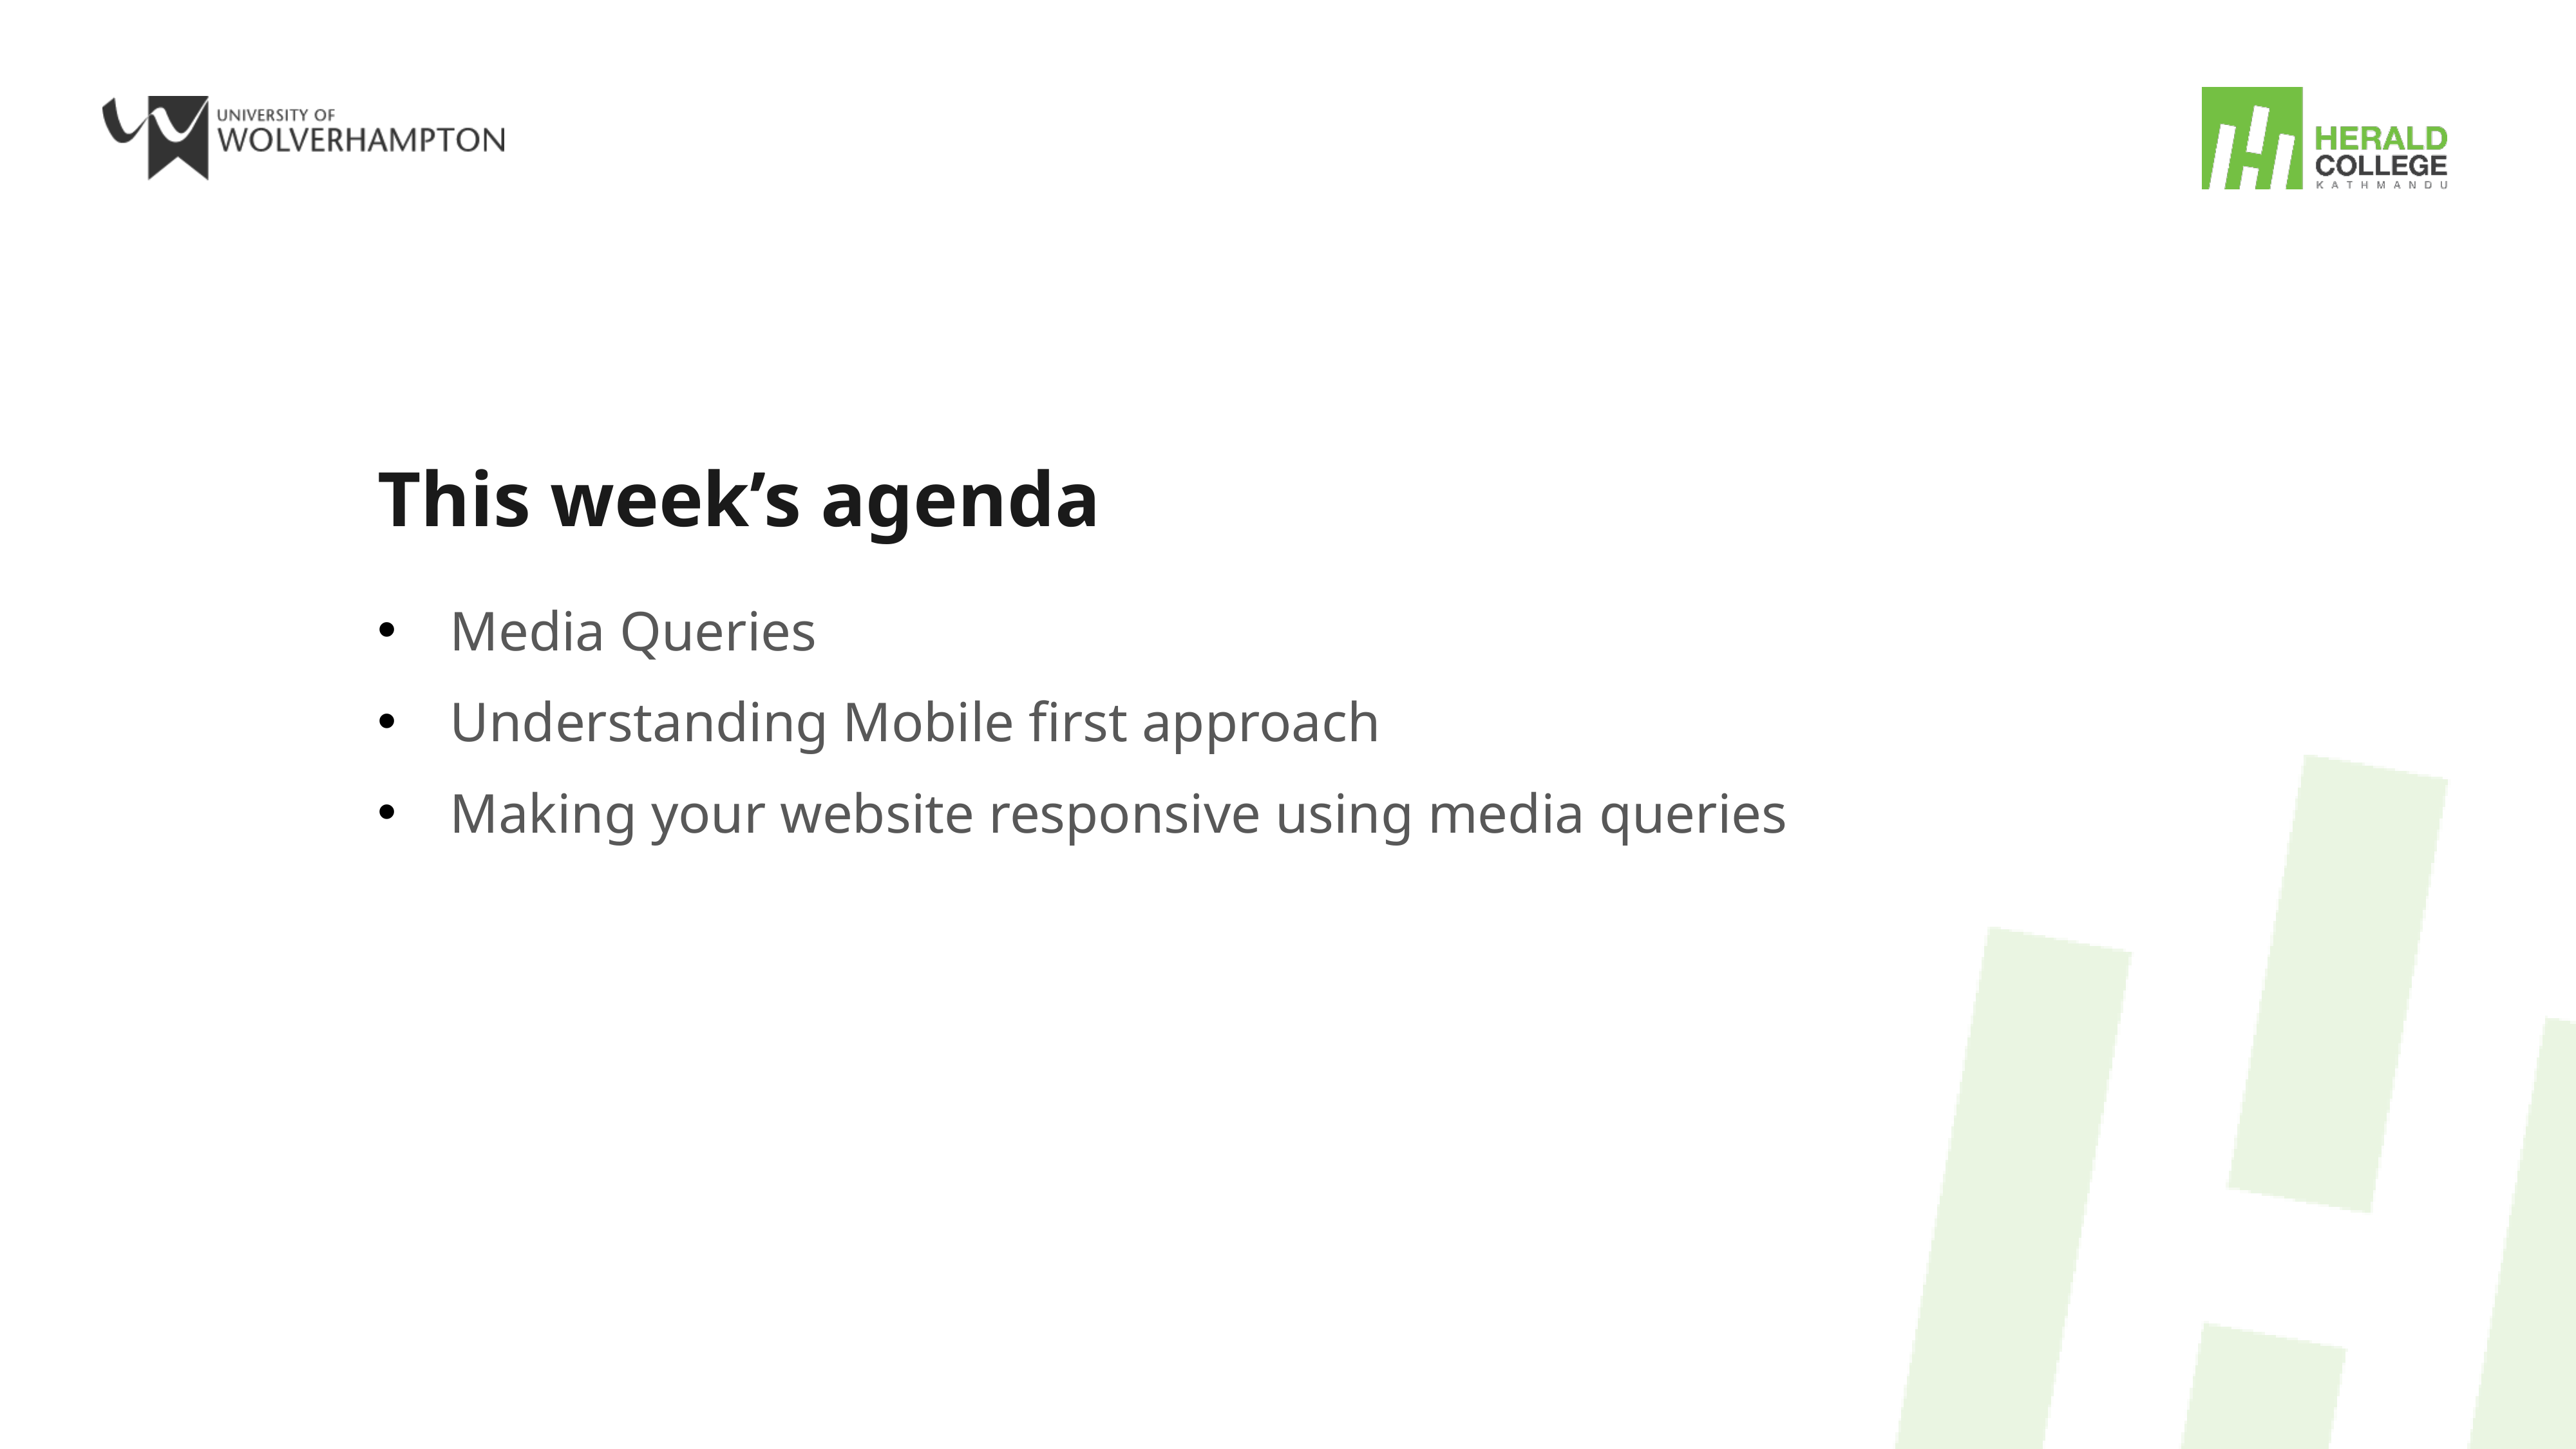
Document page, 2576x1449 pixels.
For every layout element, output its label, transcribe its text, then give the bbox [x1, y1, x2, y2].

subtitle Media Queries Understanding Mobile first approach Making your website responsive using media queries [357, 586, 2291, 1020]
picture [102, 96, 504, 180]
picture [1879, 755, 2576, 1449]
picture [2202, 87, 2447, 189]
title This week’s agenda [357, 454, 2116, 553]
